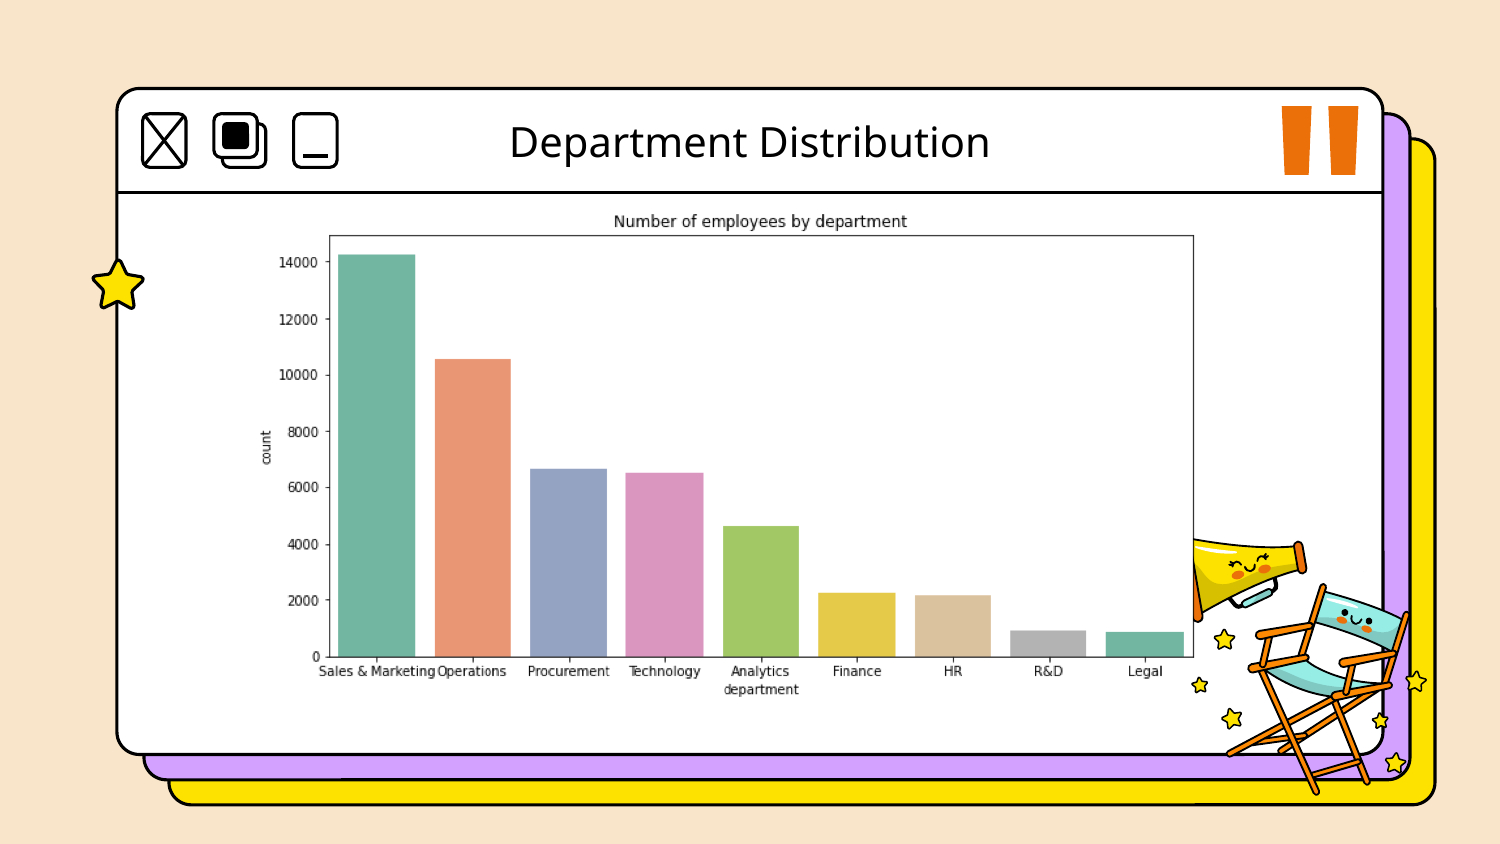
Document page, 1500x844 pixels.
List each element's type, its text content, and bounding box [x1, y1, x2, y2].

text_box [142, 113, 338, 168]
text_box [93, 259, 144, 309]
title Department Distribution [116, 101, 1383, 180]
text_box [1177, 529, 1428, 796]
picture [251, 205, 1201, 705]
